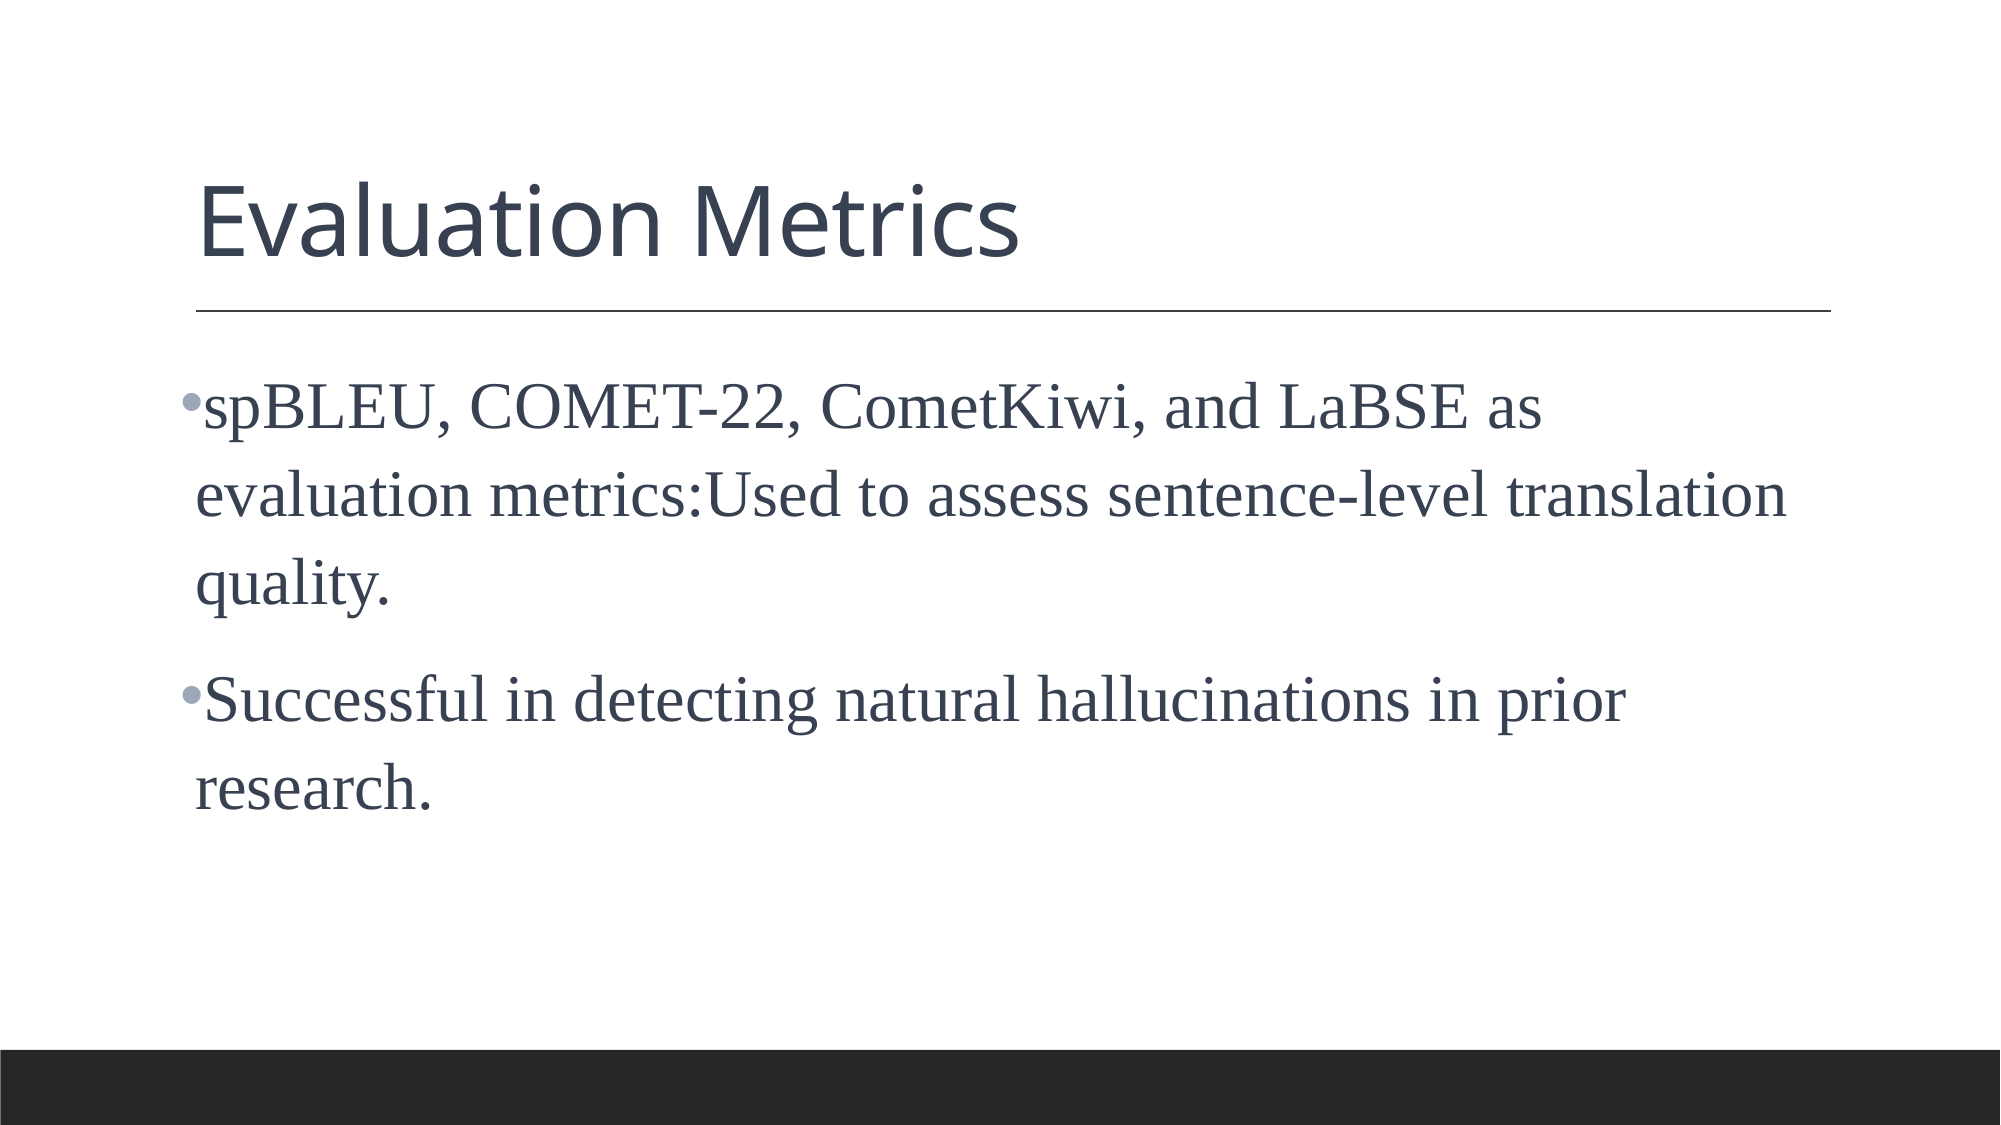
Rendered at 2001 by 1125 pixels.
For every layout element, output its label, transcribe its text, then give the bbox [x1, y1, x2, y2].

title Evaluation Metrics [180, 47, 1830, 285]
list spBLEU, COMET-22, CometKiwi, and LaBSE as evaluation metrics:Used to assess sentence-level translation quality. Successful in detecting natural hallucinations in prior research. [180, 345, 1830, 963]
